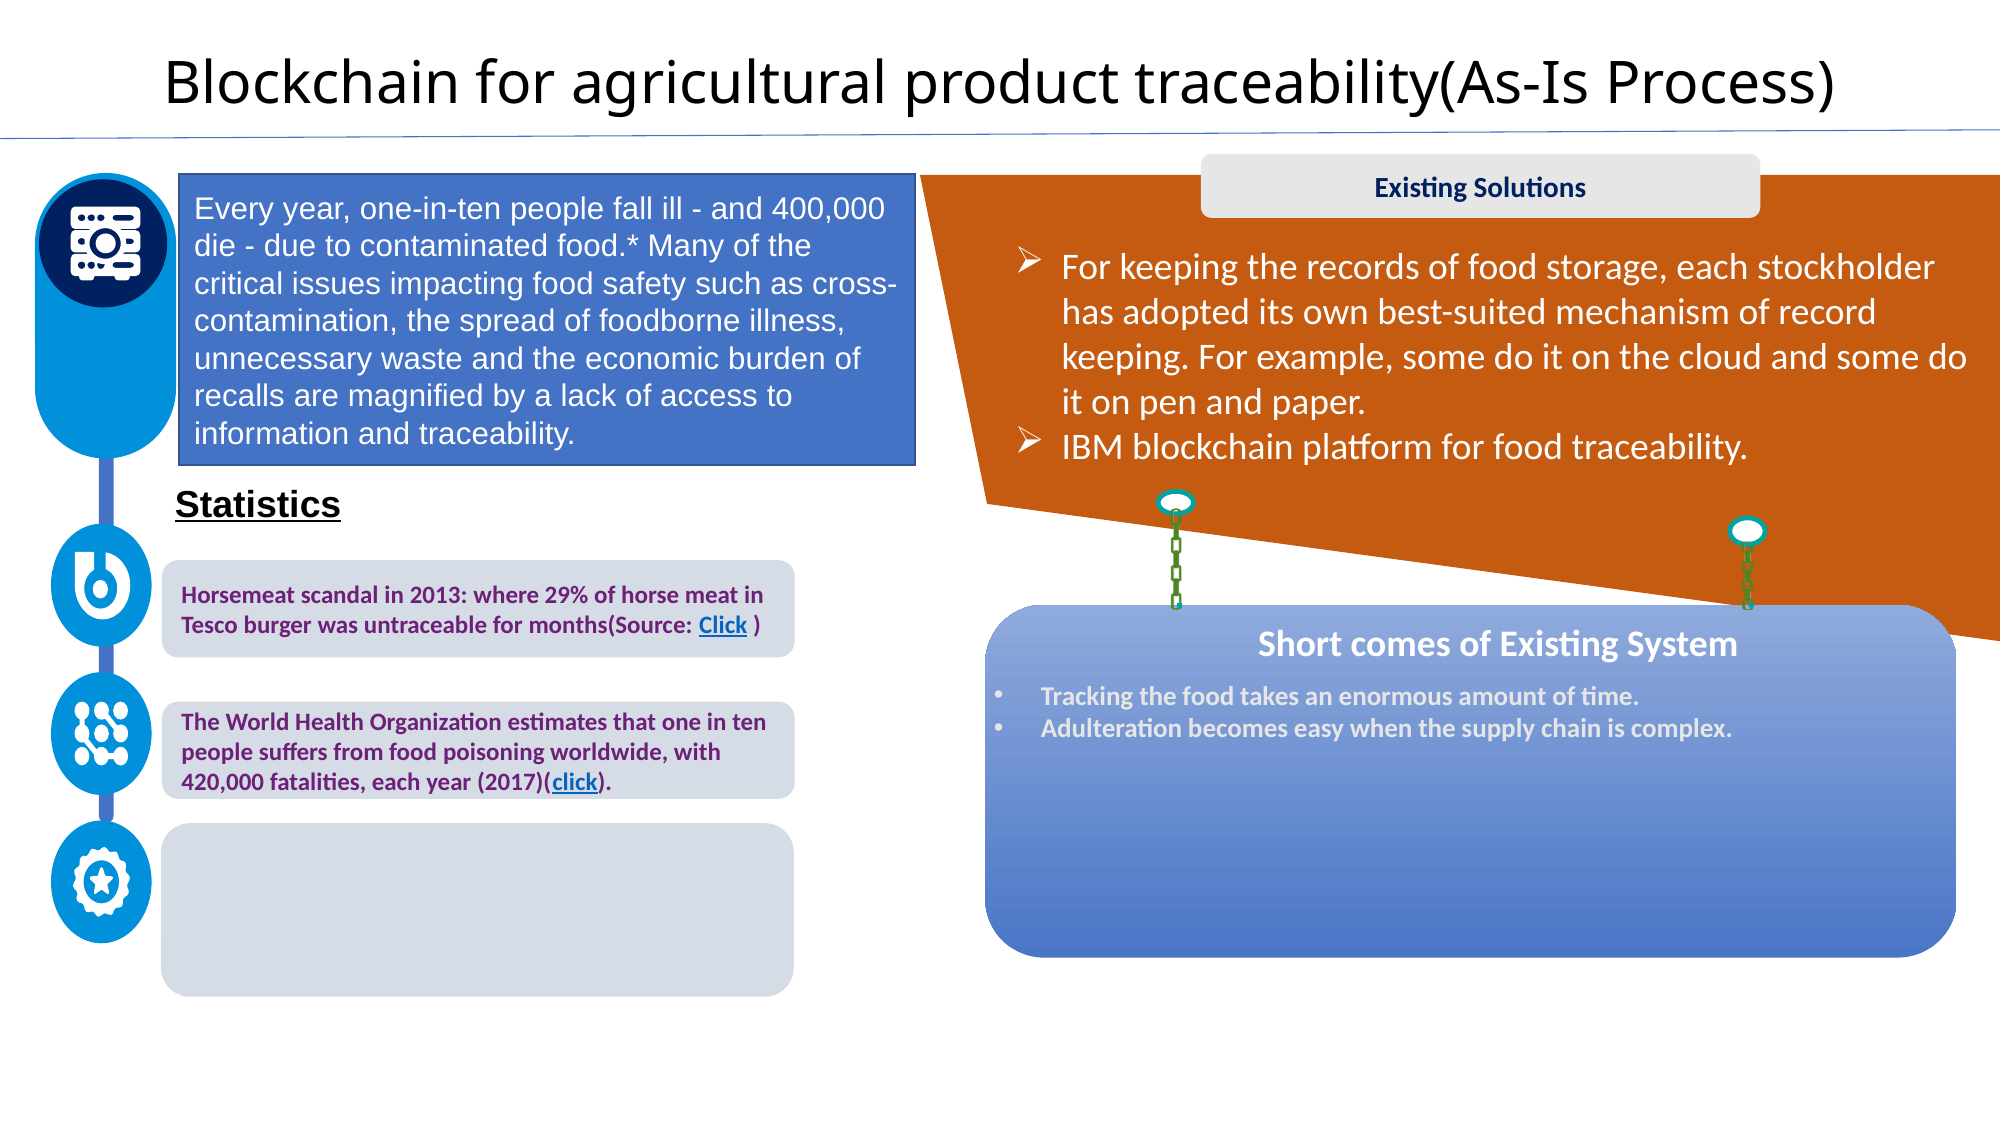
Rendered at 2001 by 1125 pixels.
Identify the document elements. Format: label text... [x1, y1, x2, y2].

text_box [0, 129, 2000, 139]
text_box [97, 459, 115, 471]
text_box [34, 172, 177, 459]
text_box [979, 491, 2000, 958]
text_box Every year, one-in-ten people fall ill - and 400,000 die - due to contaminated food.* Many of the critical issues impacting food safety such as cross-contamination, the spread of foodborne illness, unnecessary waste and the economic burden of recalls are magnified by a lack of access to information and traceability. [178, 173, 916, 466]
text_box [50, 471, 784, 944]
text_box Blockchain for agricultural product traceability(As-Is Process) [137, 3, 1863, 124]
text_box For keeping the records of food storage, each stockholder has adopted its own best-suited mechanism of record keeping. For example, some do it on the cloud and some do it on pen and paper. IBM blockchain platform for food traceability. [999, 234, 1985, 475]
text_box Existing Solutions [1199, 152, 1762, 219]
text_box [918, 173, 2000, 491]
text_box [161, 560, 795, 997]
